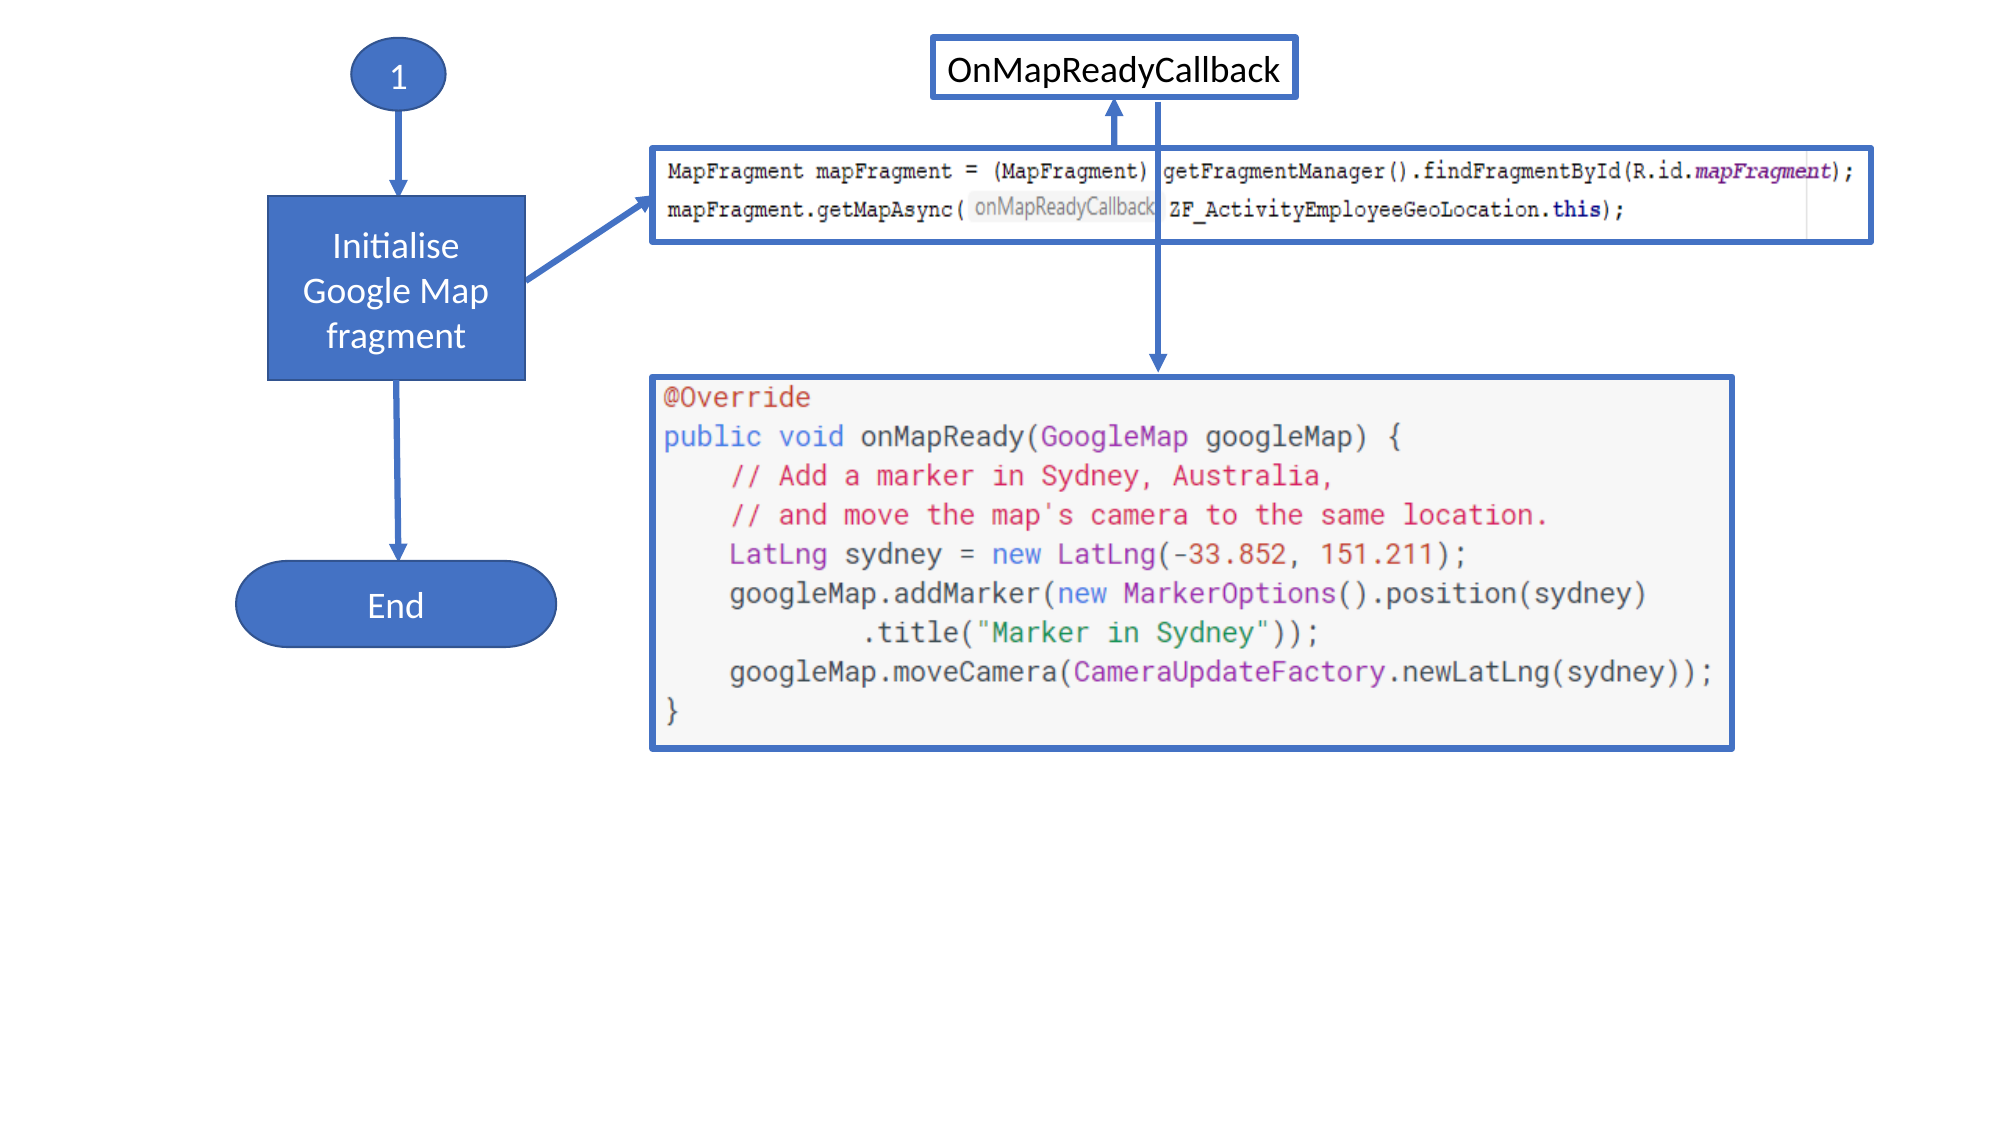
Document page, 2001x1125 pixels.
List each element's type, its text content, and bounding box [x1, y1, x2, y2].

text_box End [235, 559, 558, 649]
text_box Initialise Google Map fragment [267, 195, 526, 381]
text_box OnMapReadyCallback [932, 37, 1296, 98]
picture [1159, 151, 1868, 239]
text_box 1 [350, 36, 447, 112]
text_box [525, 194, 656, 281]
picture [655, 151, 1158, 239]
picture [655, 379, 1729, 746]
